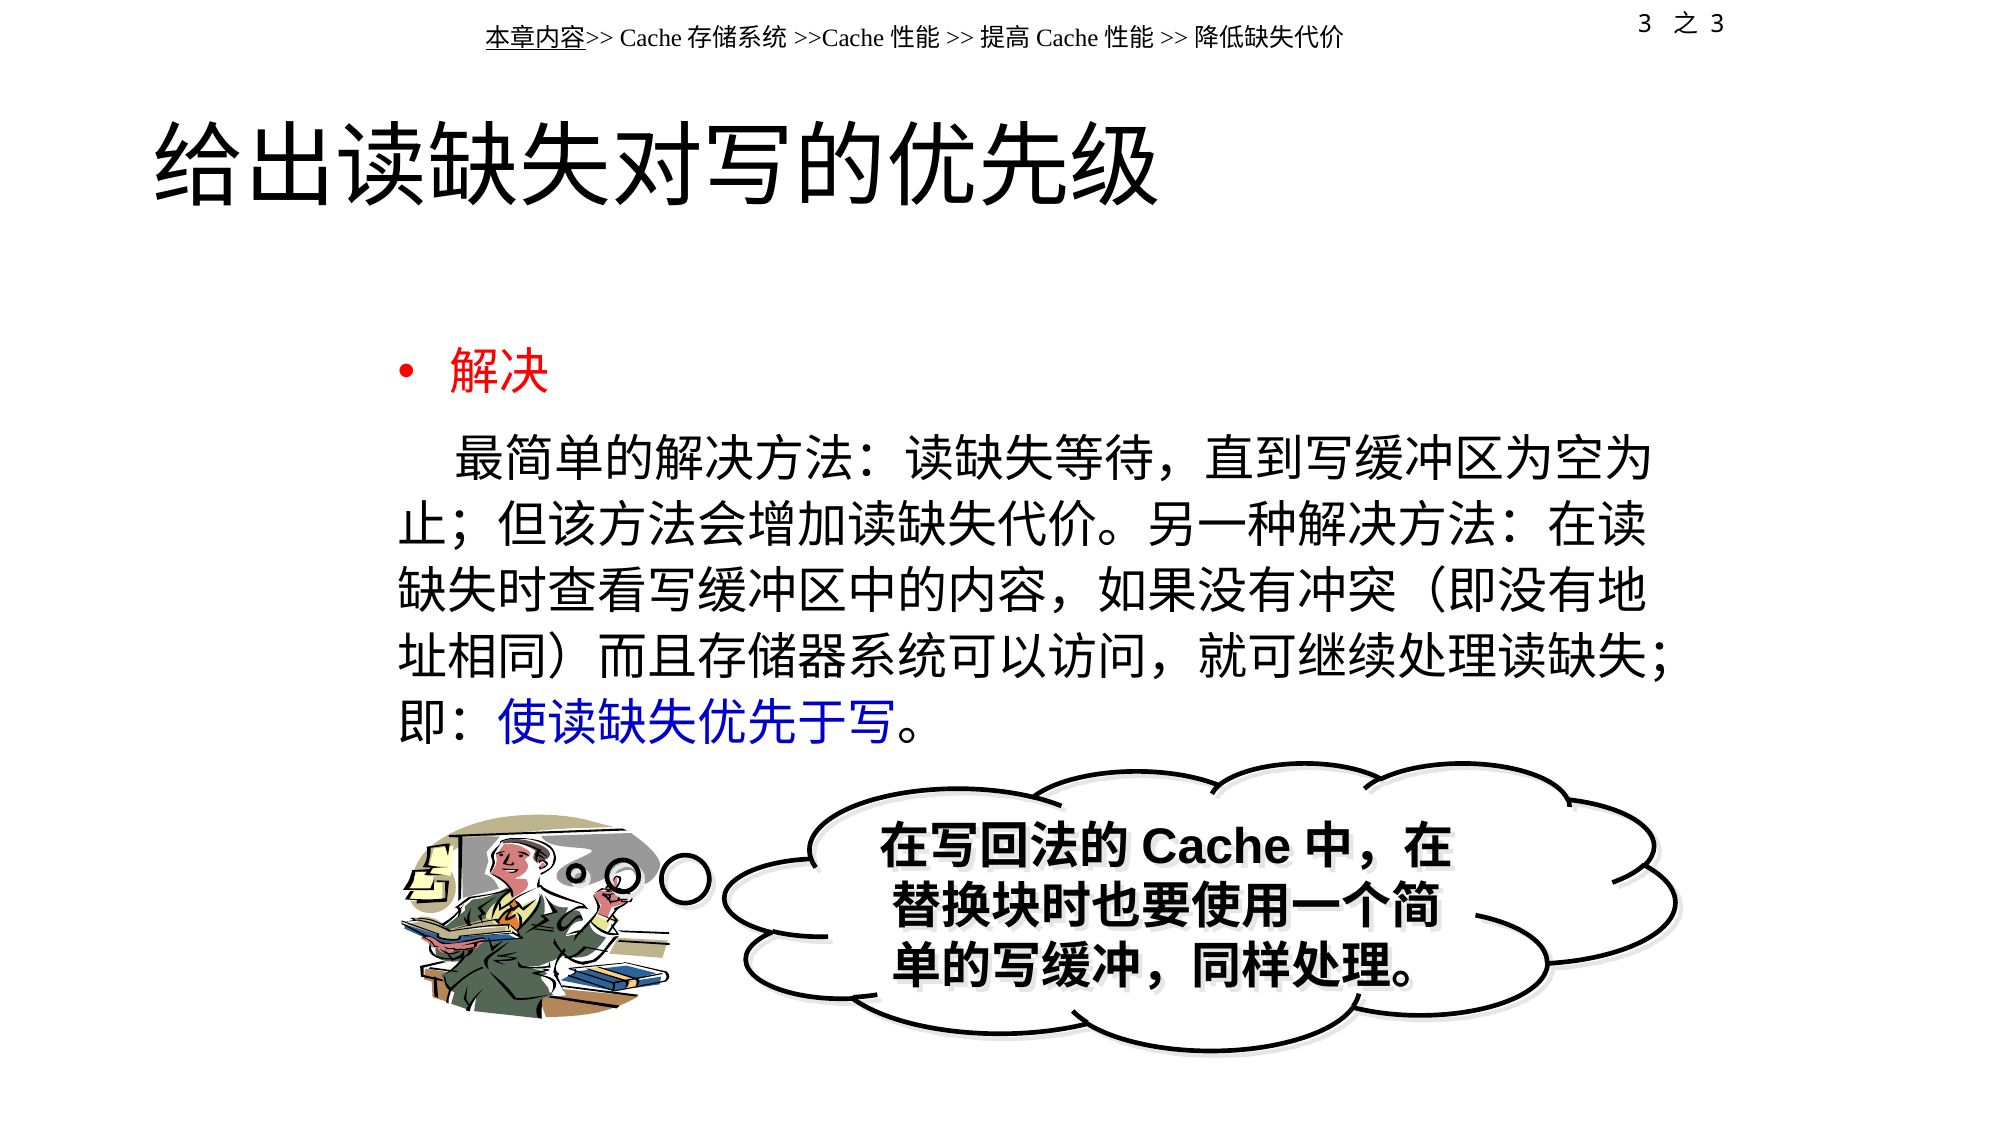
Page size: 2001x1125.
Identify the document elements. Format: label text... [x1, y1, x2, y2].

text_box 本章内容>> Cache存储系统>>Cache性能>>提高Cache性能>>降低缺失代价 [470, 14, 1713, 66]
list 解决 最简单的解决方法：读缺失等待，直到写缓冲区为空为止；但该方法会增加读缺失代价。另一种解决方法：在读缺失时查看写缓冲区中的内容，如果没有冲突（即没有地址相同）而且存储器系统可以访问，就可继续处理读缺失；即：使读缺失优先于写。 [382, 326, 1689, 1025]
text_box 3 之 3 [1612, 0, 1750, 46]
text_box 在写回法的Cache中，在替换块时也要使用一个简单的写缓冲，同样处理。 [724, 763, 1676, 1052]
picture [399, 812, 680, 1021]
title 给出读缺失对写的优先级 [137, 59, 1863, 278]
text_box 在写回法的Cache中，在替换块时也要使用一个简单的写缓冲，同样处理。 [680, 855, 710, 904]
